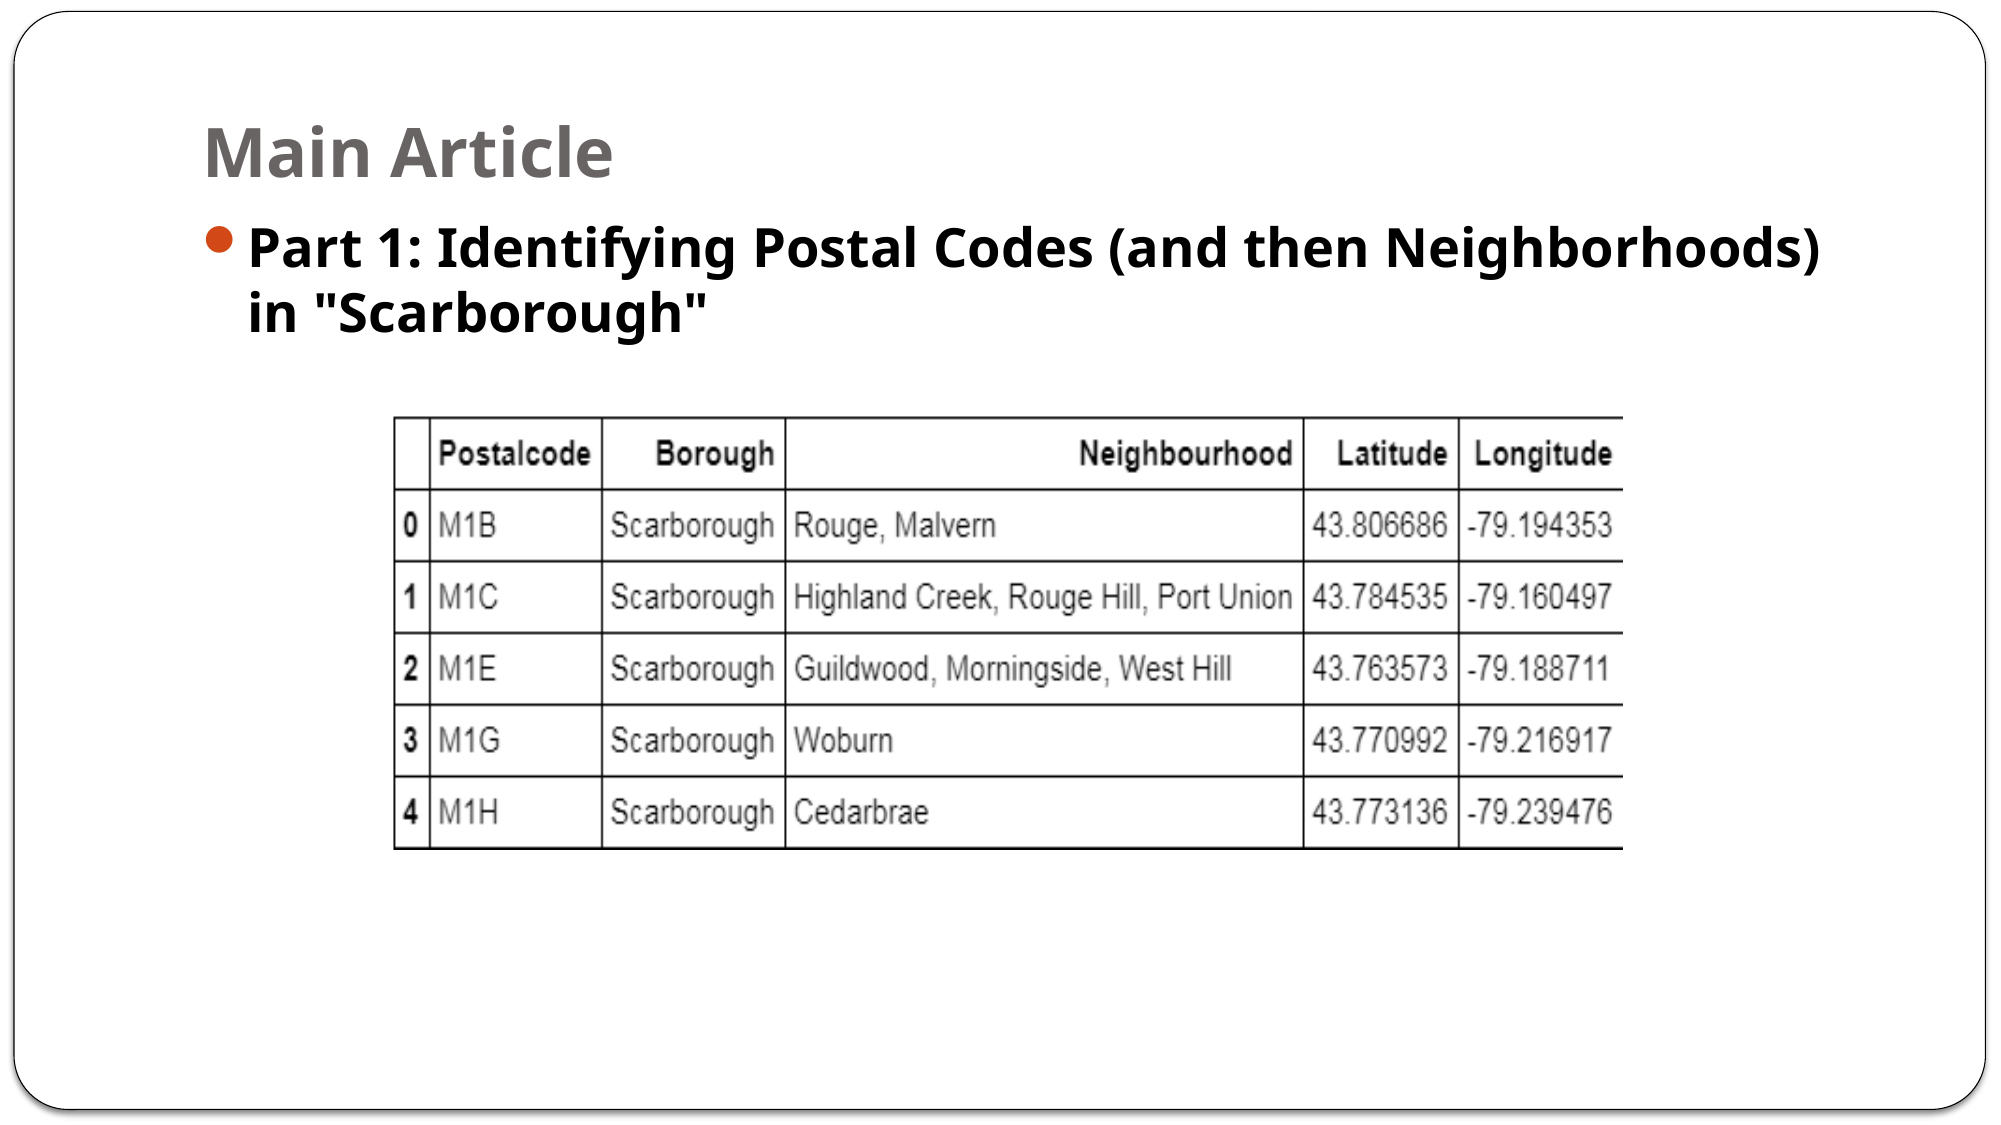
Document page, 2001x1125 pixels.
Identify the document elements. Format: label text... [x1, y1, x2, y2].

title Main Article [187, 101, 1813, 205]
picture [391, 415, 1623, 850]
list Part 1: Identifying Postal Codes (and then Neighborhoods) in "Scarborough" [187, 205, 1903, 950]
